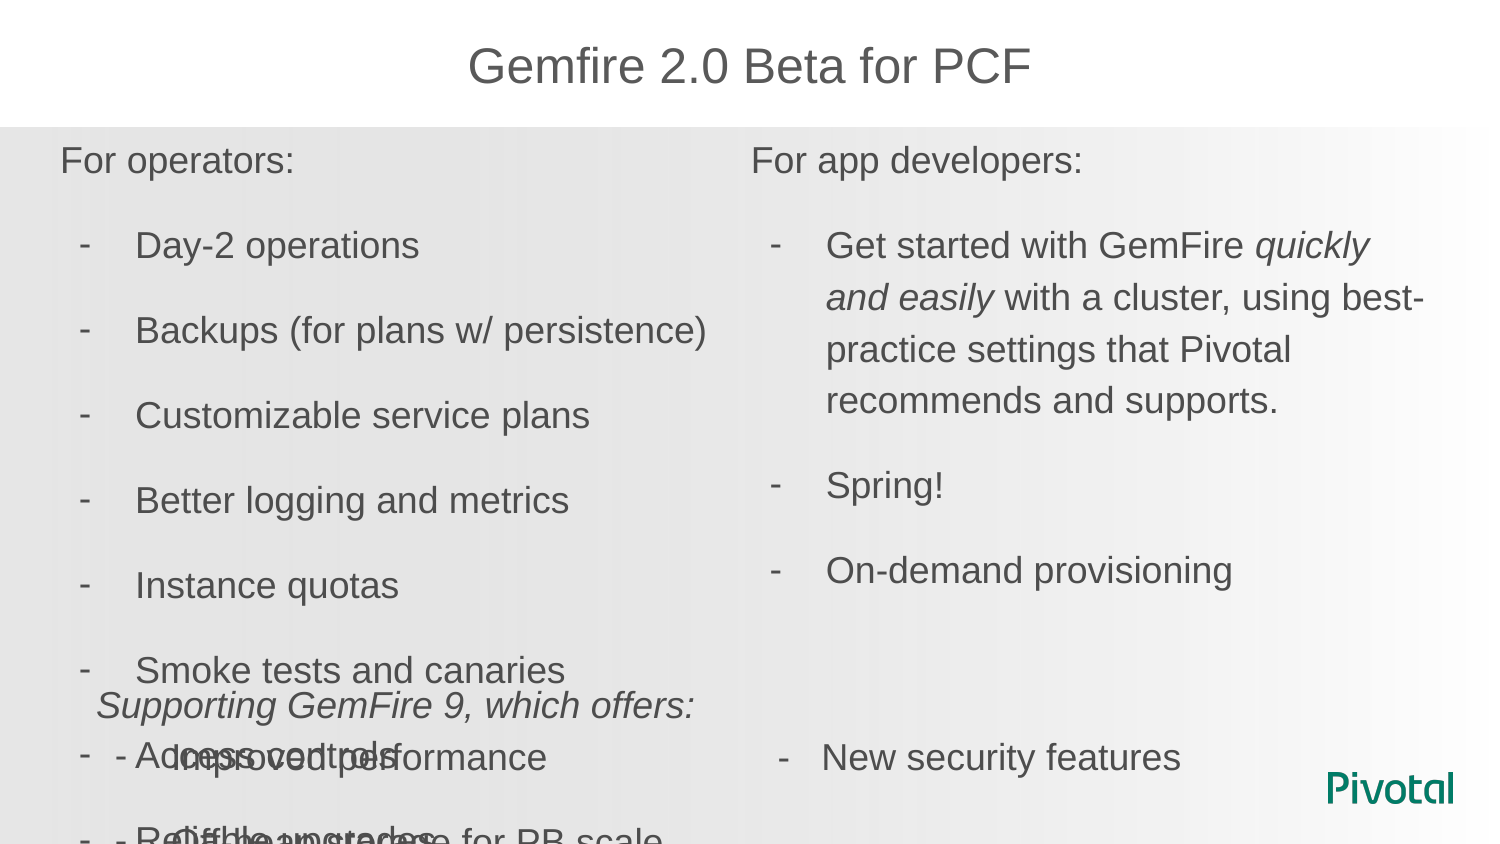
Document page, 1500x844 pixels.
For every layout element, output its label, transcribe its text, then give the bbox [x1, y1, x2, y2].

picture [1328, 772, 1453, 804]
list For app developers: Get started with GemFire quickly and easily with a cluster, using best-practice settings that Pivotal recommends and supports. Spring! On-demand provisioning [750, 129, 1442, 685]
list For operators: Day-2 operations Backups (for plans w/ persistence) Customizable service plans Better logging and metrics Instance quotas Smoke tests and canaries Access controls Reliable upgrades [60, 129, 750, 685]
title Gemfire 2.0 Beta for PCF [60, 40, 1440, 117]
text_box Supporting GemFire 9, which offers: Improved performance - New security features Off-heap storage for PB scale [81, 659, 1327, 813]
